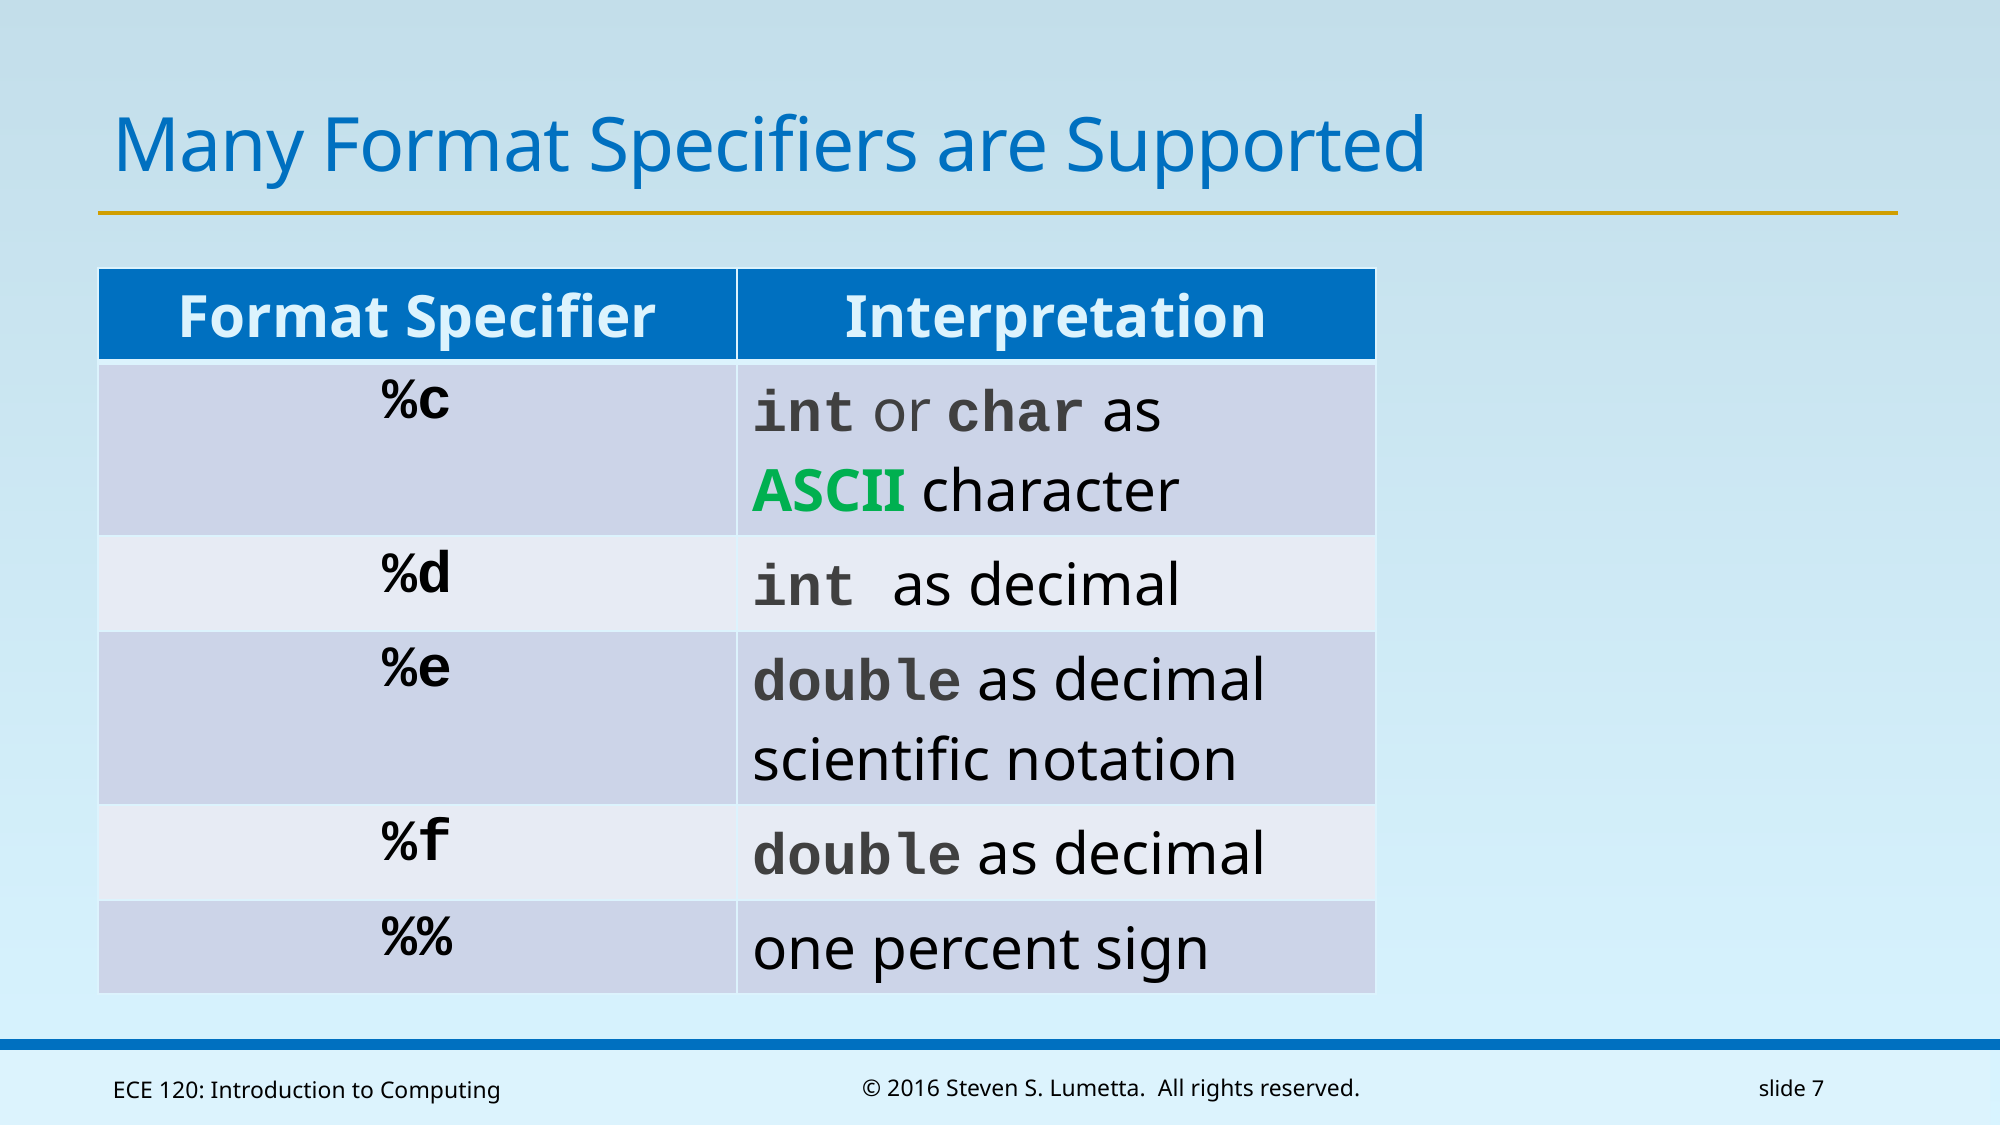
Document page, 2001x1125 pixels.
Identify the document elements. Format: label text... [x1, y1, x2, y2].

table_cell %d [99, 537, 736, 630]
slide_number ECE 120: Introduction to Computing [97, 1059, 586, 1120]
table_header Interpretation [738, 269, 1375, 359]
table_cell int as decimal [738, 537, 1375, 630]
table_cell double as decimal scientific notation [738, 632, 1375, 804]
table_cell int or char as ASCII character [738, 365, 1375, 535]
table_header Format Specifier [99, 269, 736, 359]
slide_number slide 7 [1624, 1059, 1840, 1120]
title Many Format Specifiers are Supported [97, 88, 1900, 194]
table_cell %f [99, 806, 736, 899]
table_cell %% [99, 901, 736, 993]
table_cell double as decimal [738, 806, 1375, 899]
footer © 2016 Steven S. Lumetta. All rights reserved. [604, 1059, 1376, 1120]
table_cell one percent sign [738, 901, 1375, 993]
table_cell %e [99, 632, 736, 804]
table_cell %c [99, 365, 736, 535]
